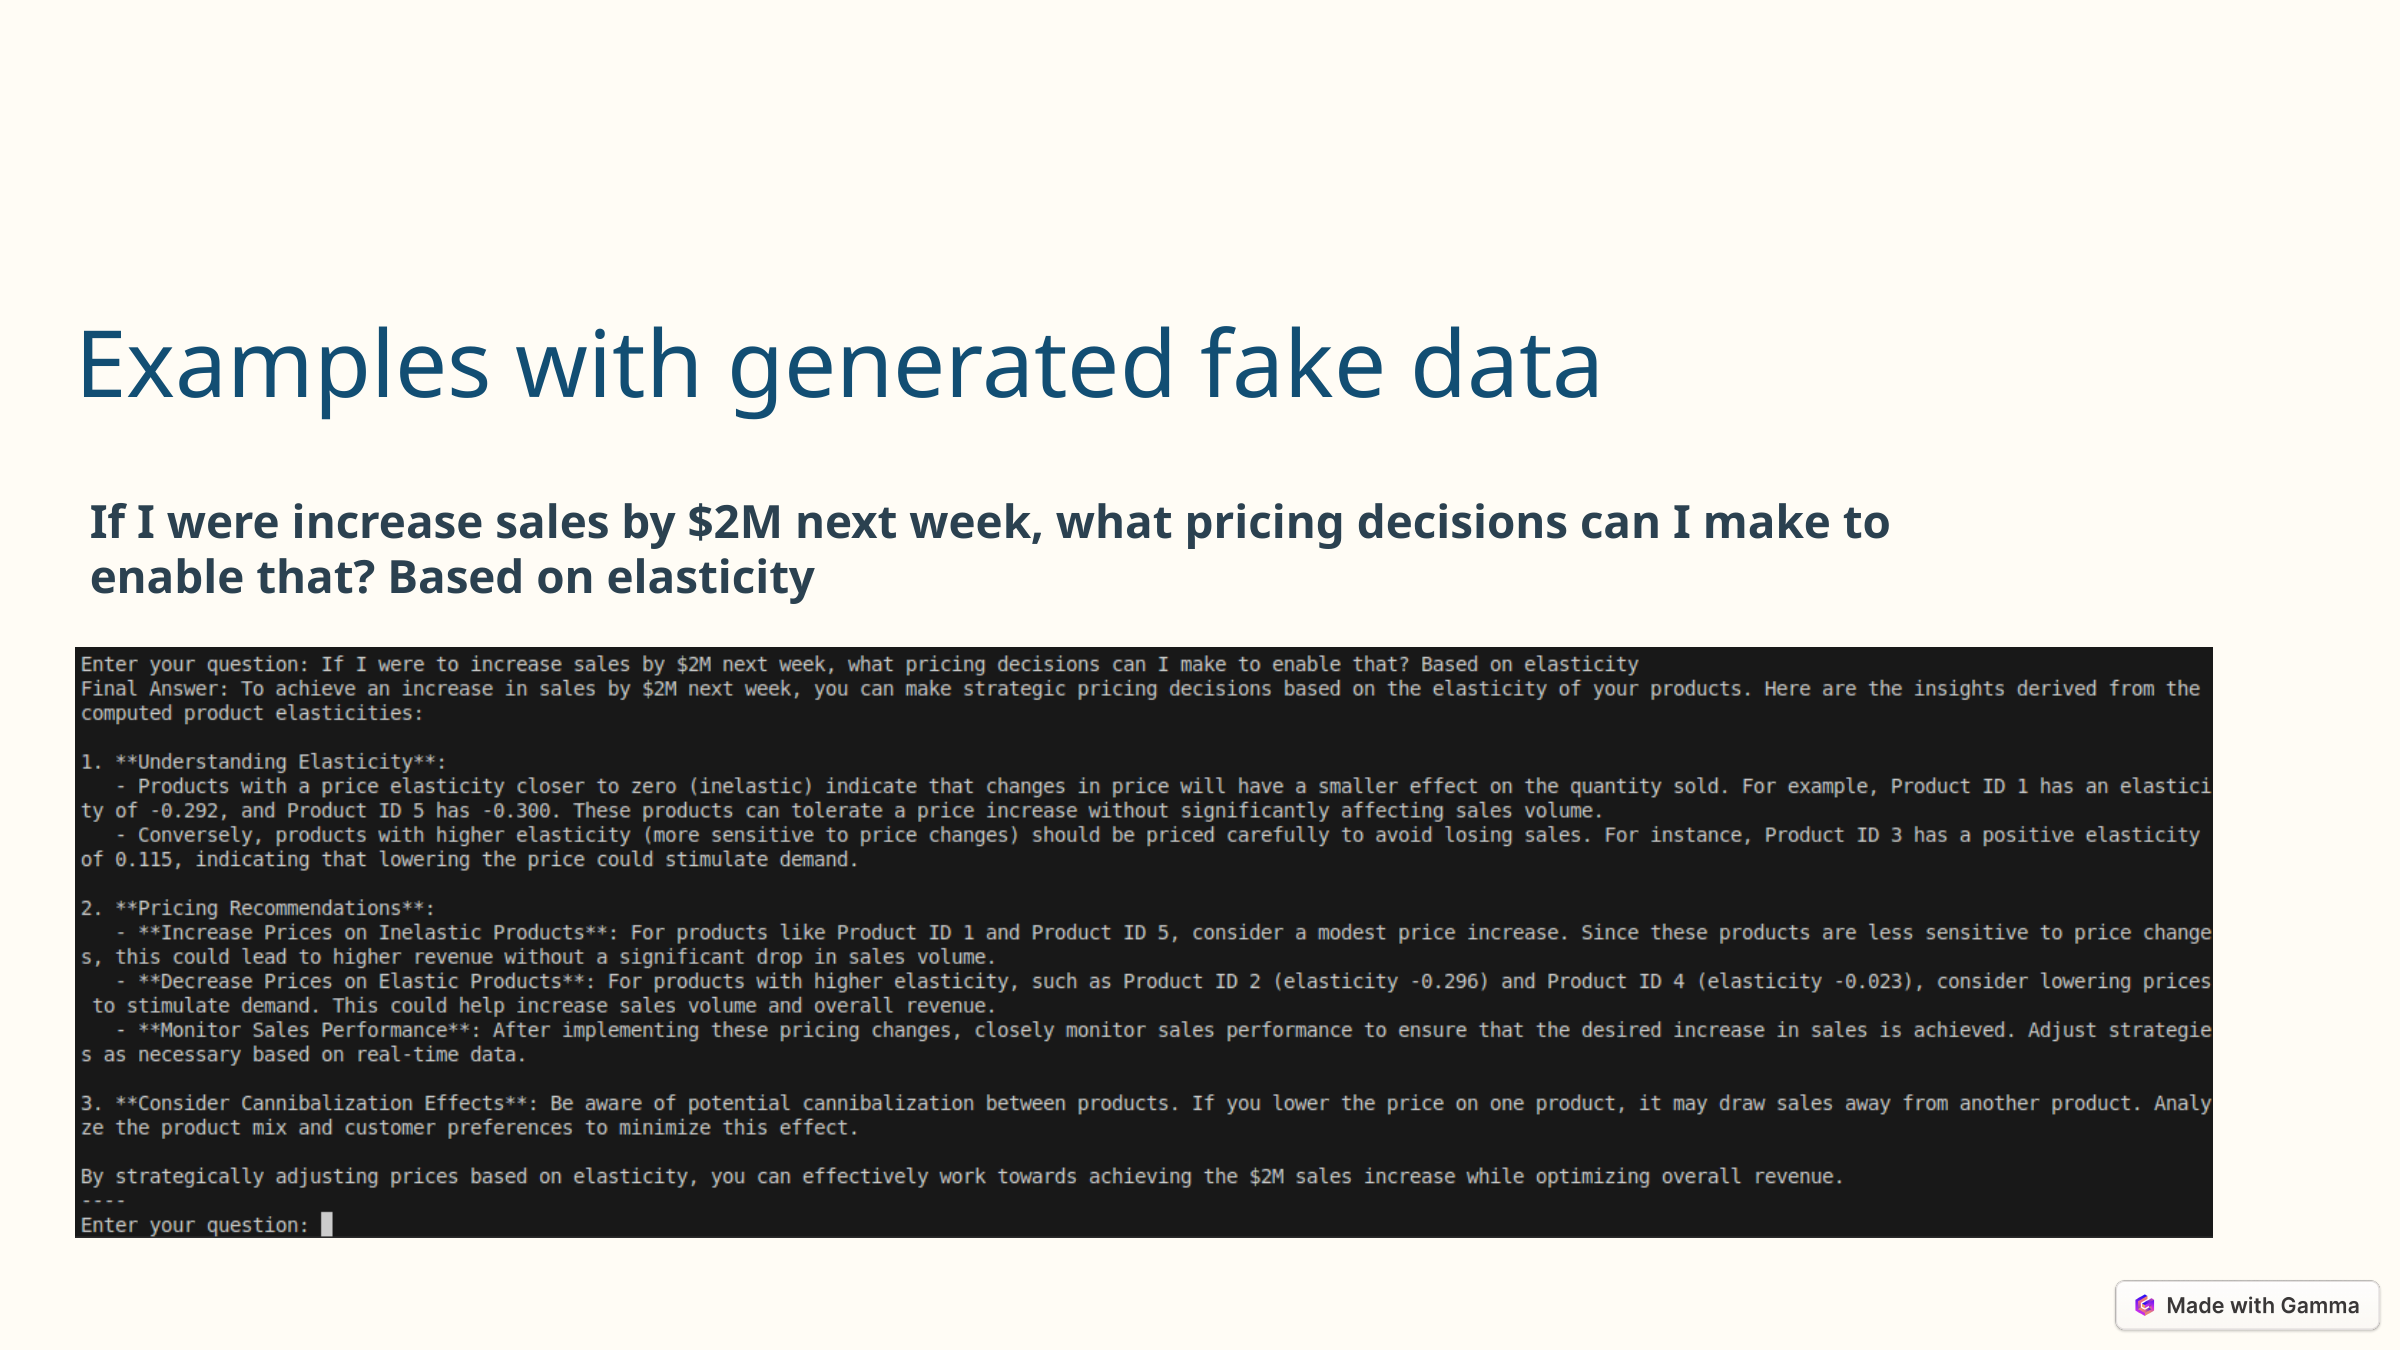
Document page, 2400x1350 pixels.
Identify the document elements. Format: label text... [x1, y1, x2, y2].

picture [74, 647, 2213, 1238]
text_box If I were increase sales by $2M next week, what pricing decisions can I make to enable that? Based on elasticity [75, 484, 1988, 638]
text_box Examples with generated fake data [74, 300, 1006, 417]
picture [2106, 1271, 2389, 1339]
